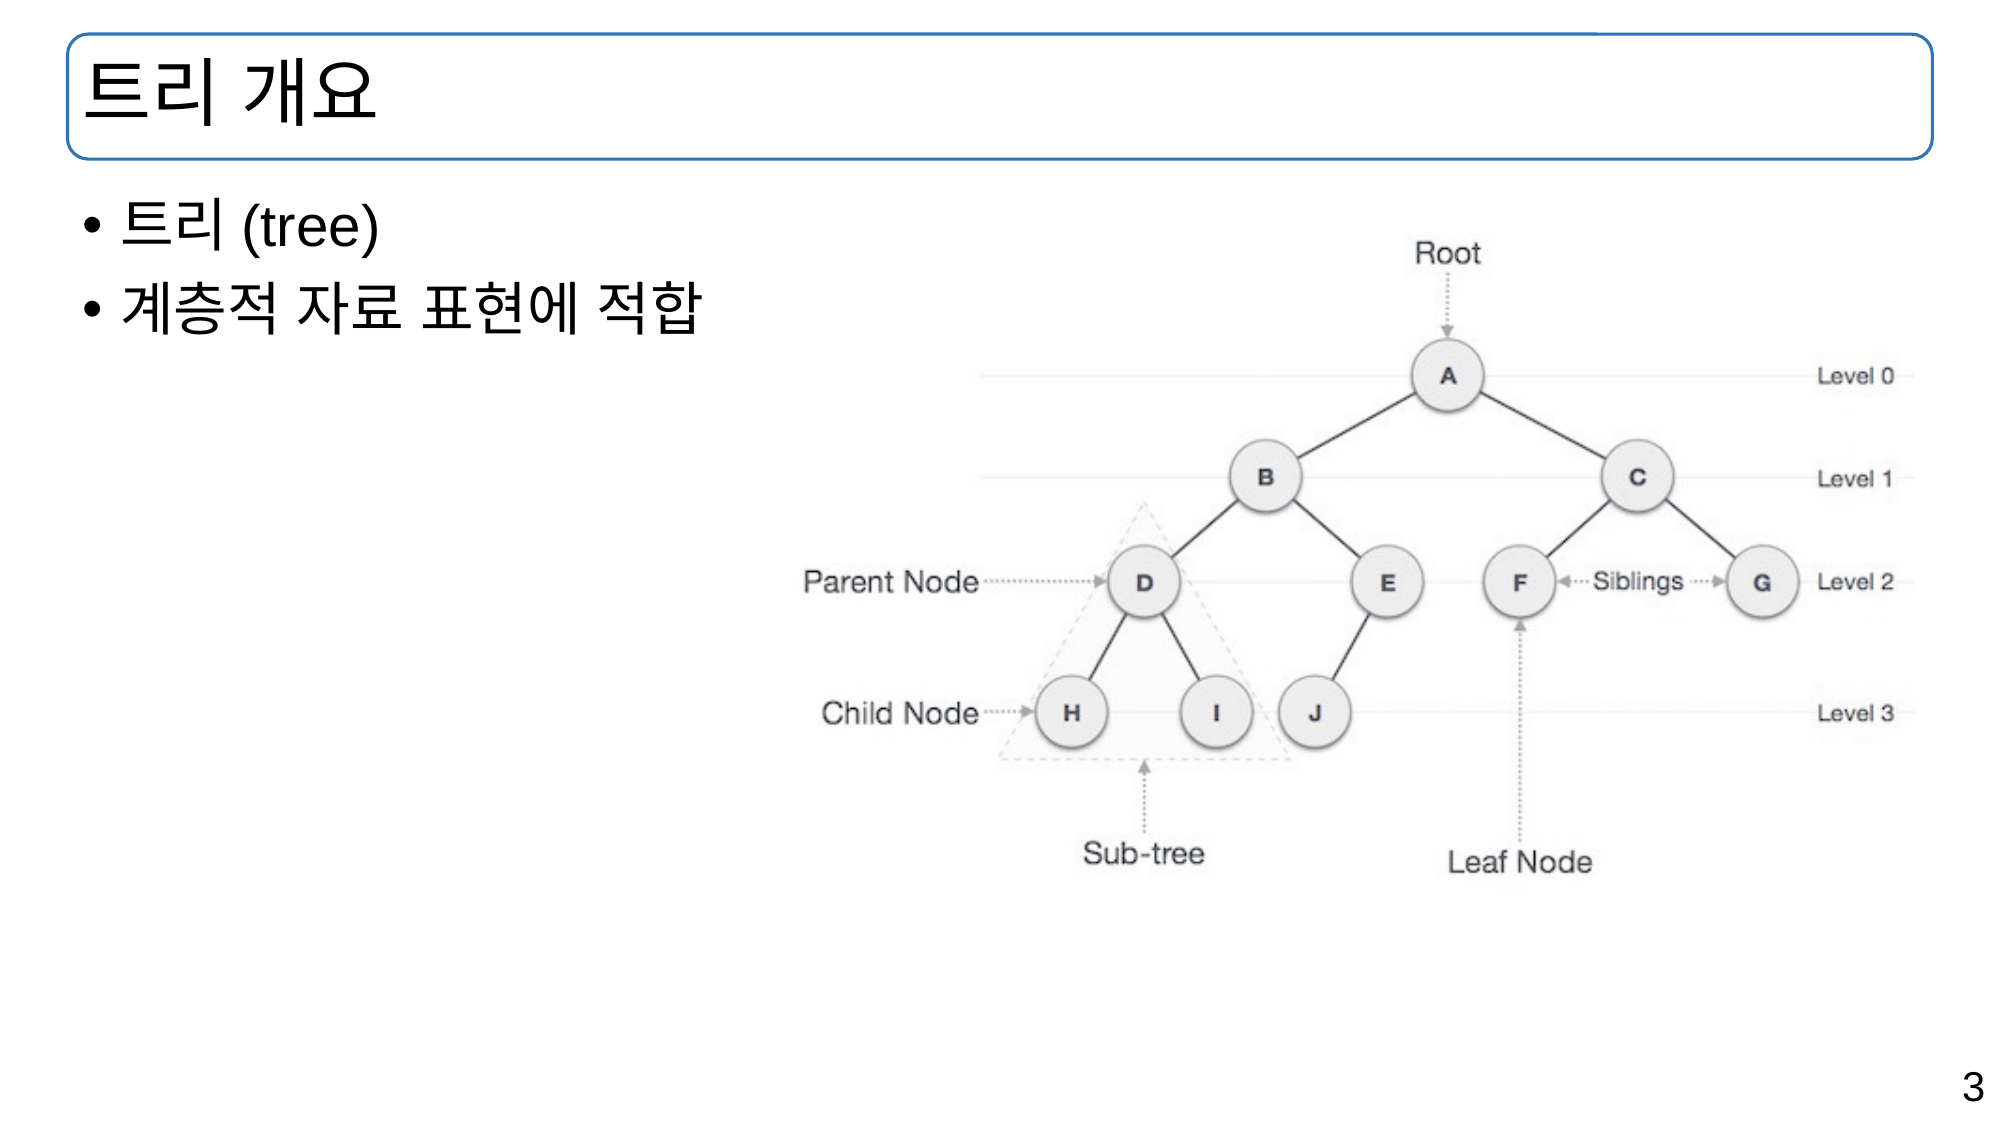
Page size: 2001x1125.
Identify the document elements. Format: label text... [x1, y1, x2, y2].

title 트리 개요 [67, 34, 1933, 160]
picture [789, 233, 1916, 892]
list 트리(tree) 계층적 자료 표현에 적합 [67, 189, 1933, 1109]
